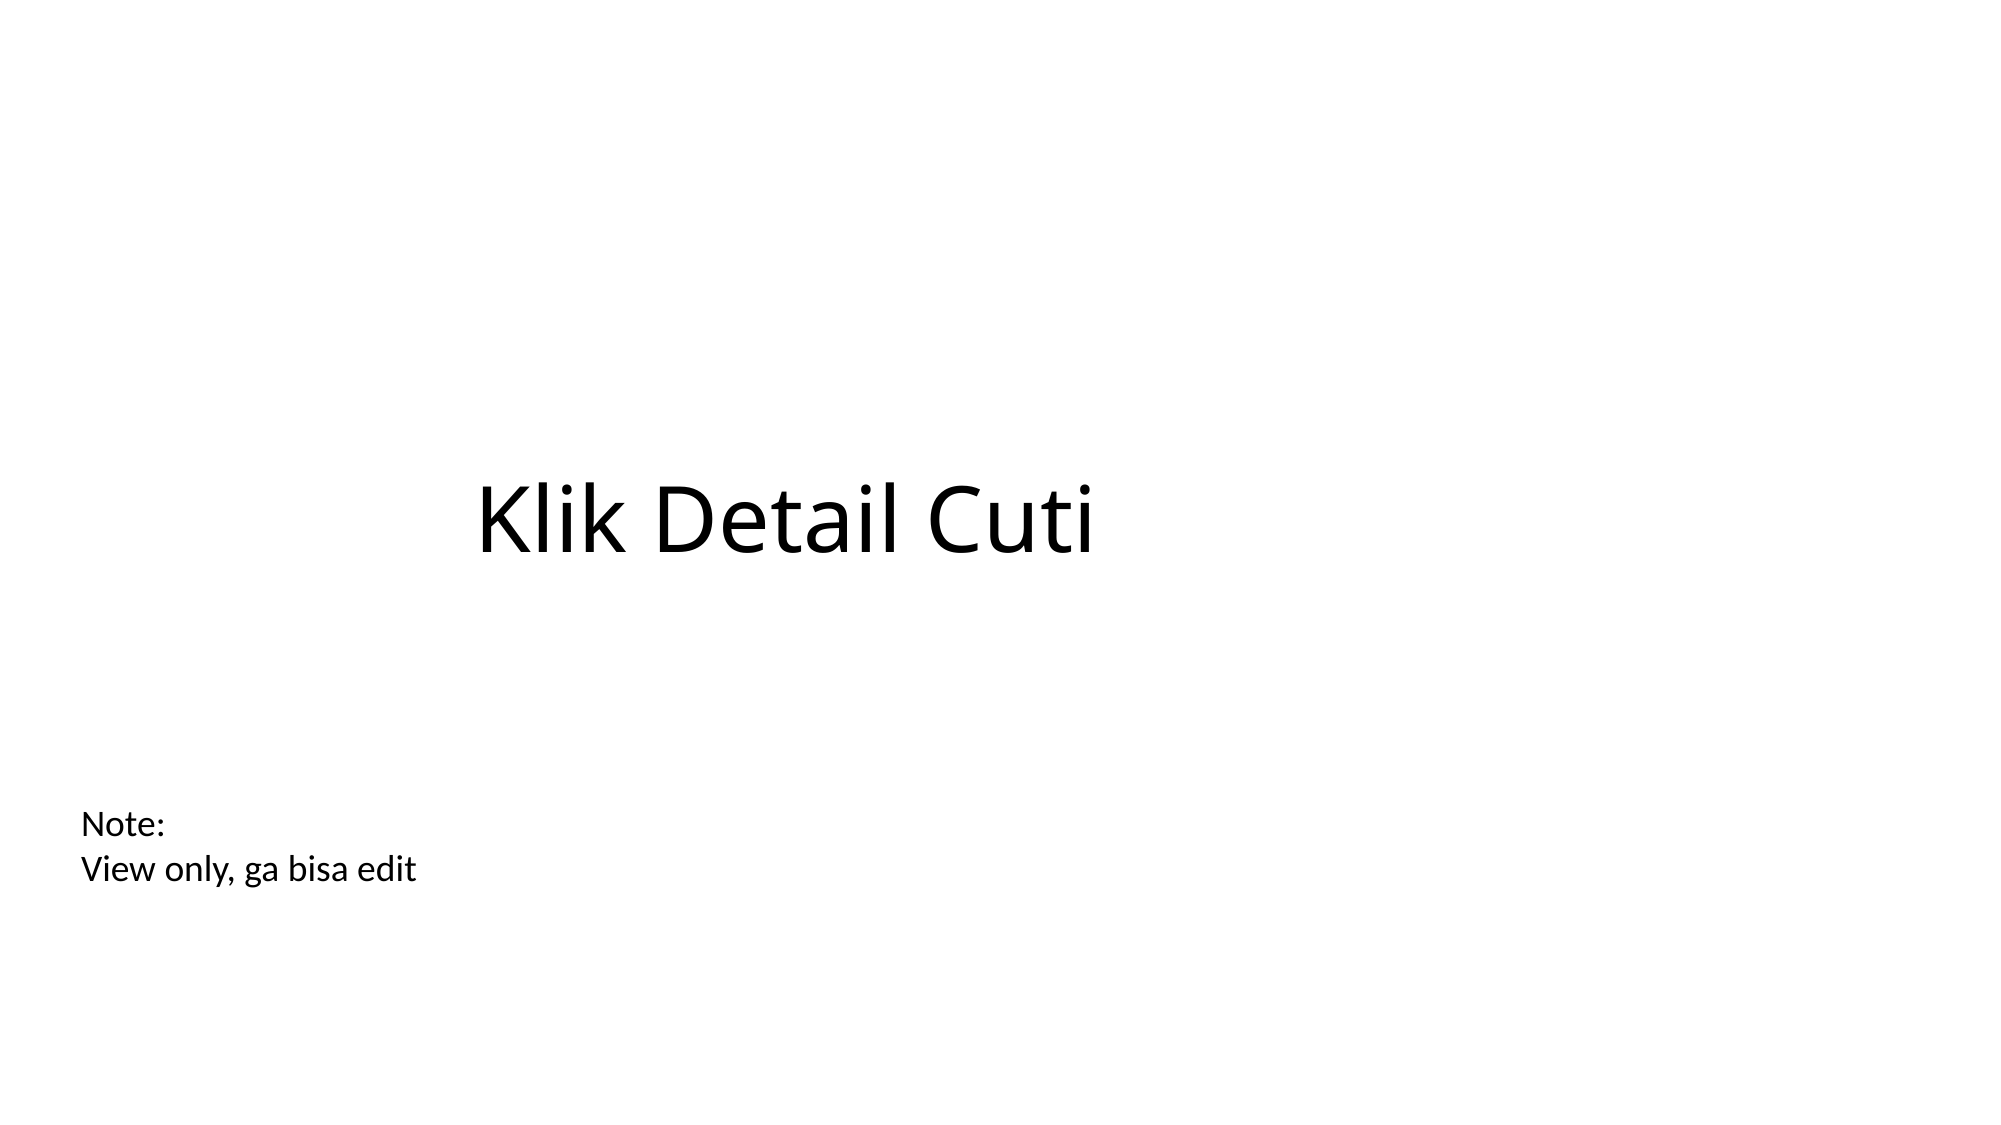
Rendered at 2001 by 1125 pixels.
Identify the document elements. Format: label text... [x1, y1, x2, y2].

text_box Note: View only, ga bisa edit [66, 791, 1590, 897]
title Klik Detail Cuti [459, 413, 2000, 632]
